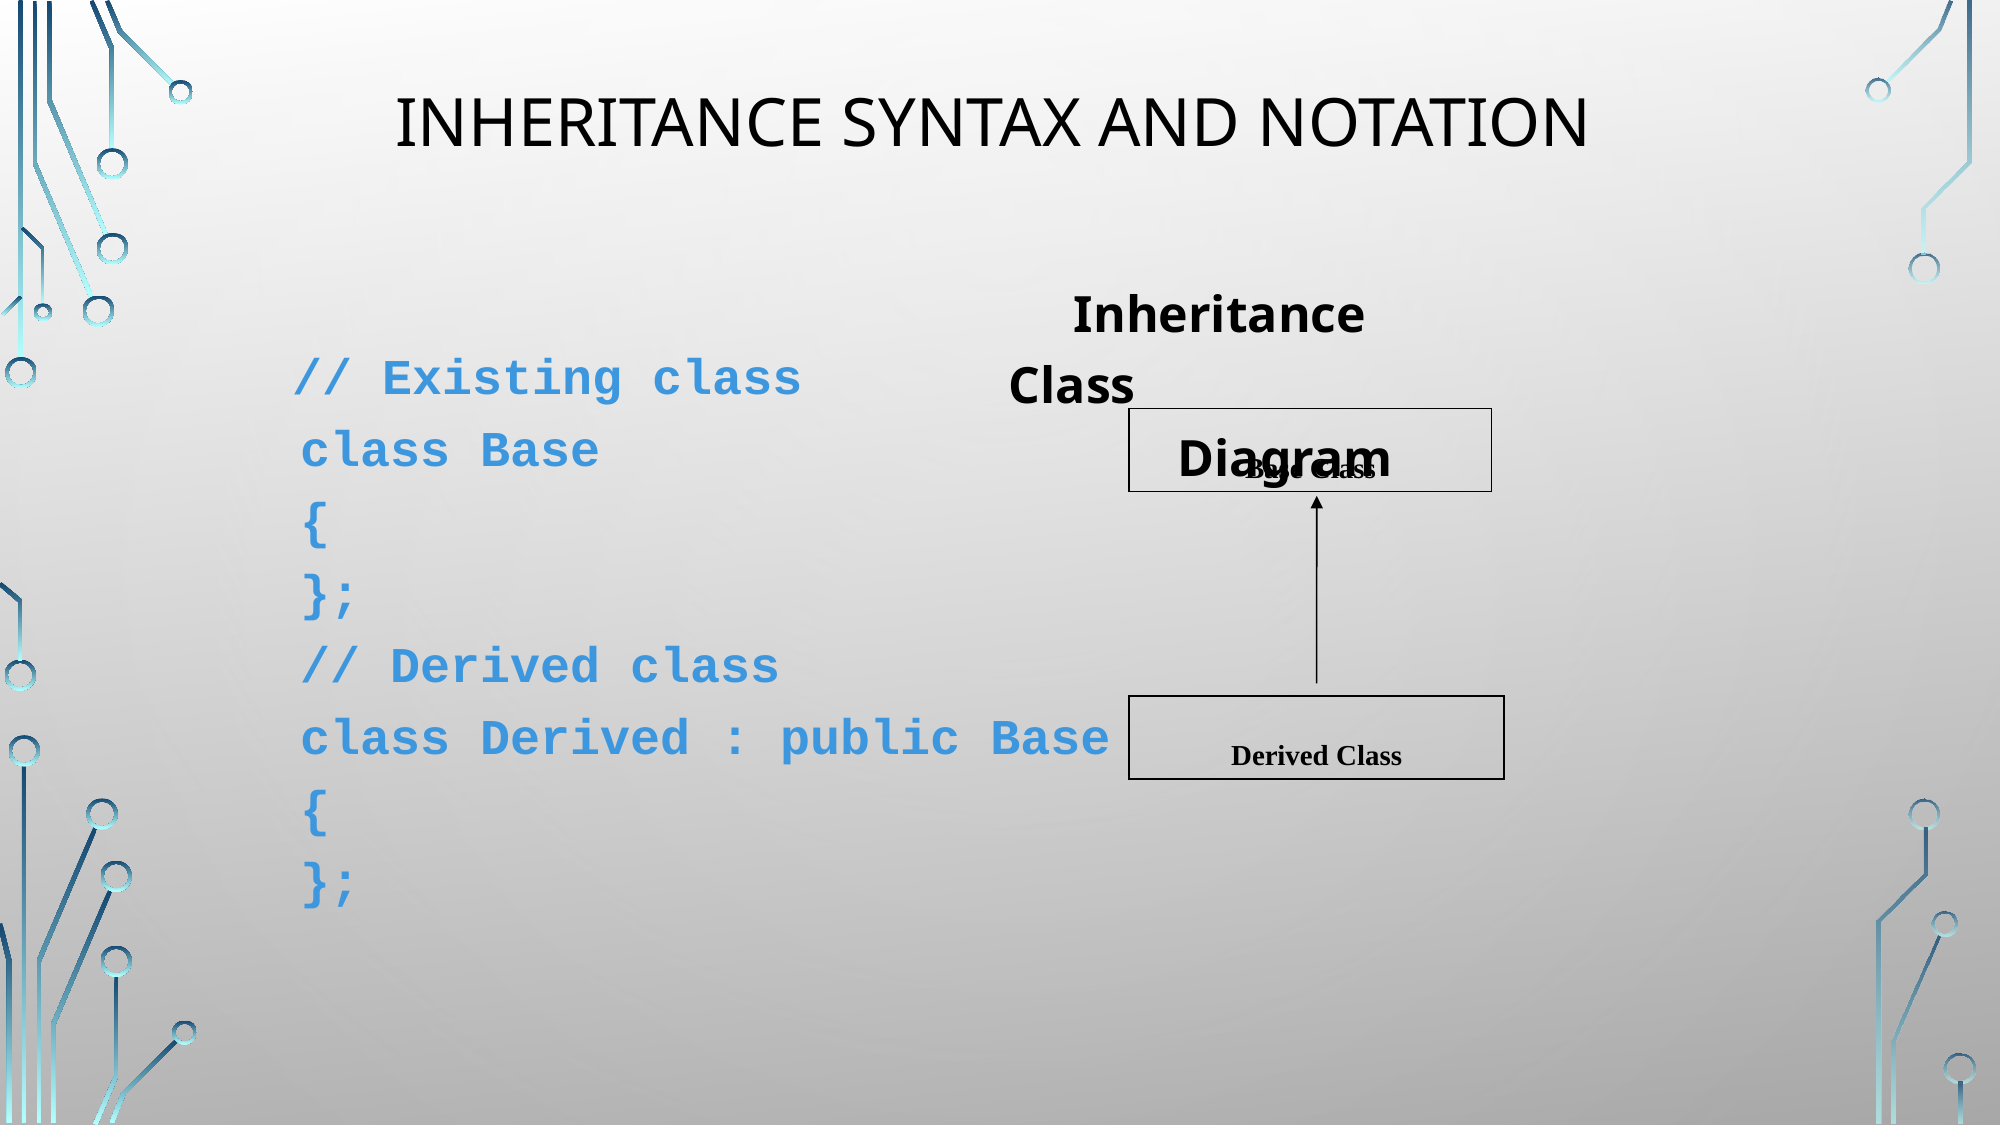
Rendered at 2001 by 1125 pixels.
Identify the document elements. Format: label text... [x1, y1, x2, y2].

list Inheritance Class Diagram [993, 262, 1485, 611]
title Inheritance Syntax and Notation [181, 3, 1807, 247]
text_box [1128, 408, 1505, 773]
list // Existing class class Base { }; // Derived class class Derived : public Base { }; [225, 324, 1275, 1000]
